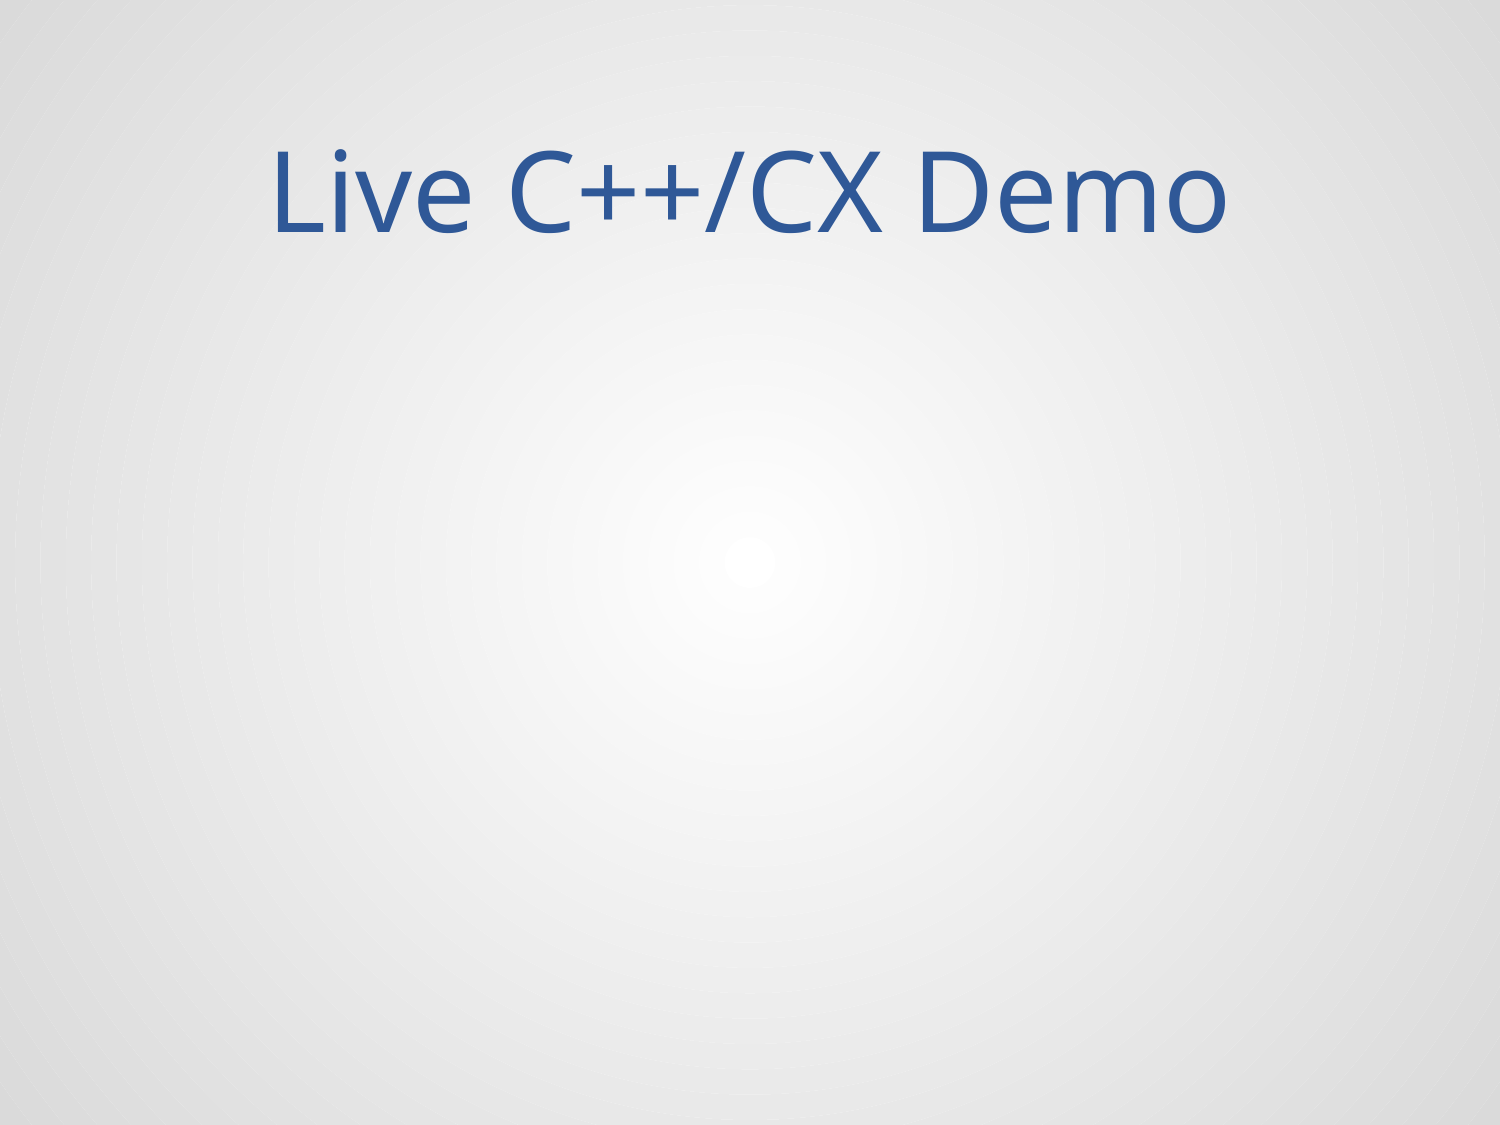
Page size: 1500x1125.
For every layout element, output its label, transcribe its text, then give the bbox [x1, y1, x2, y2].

title Live C++/CX Demo [75, 0, 1425, 263]
